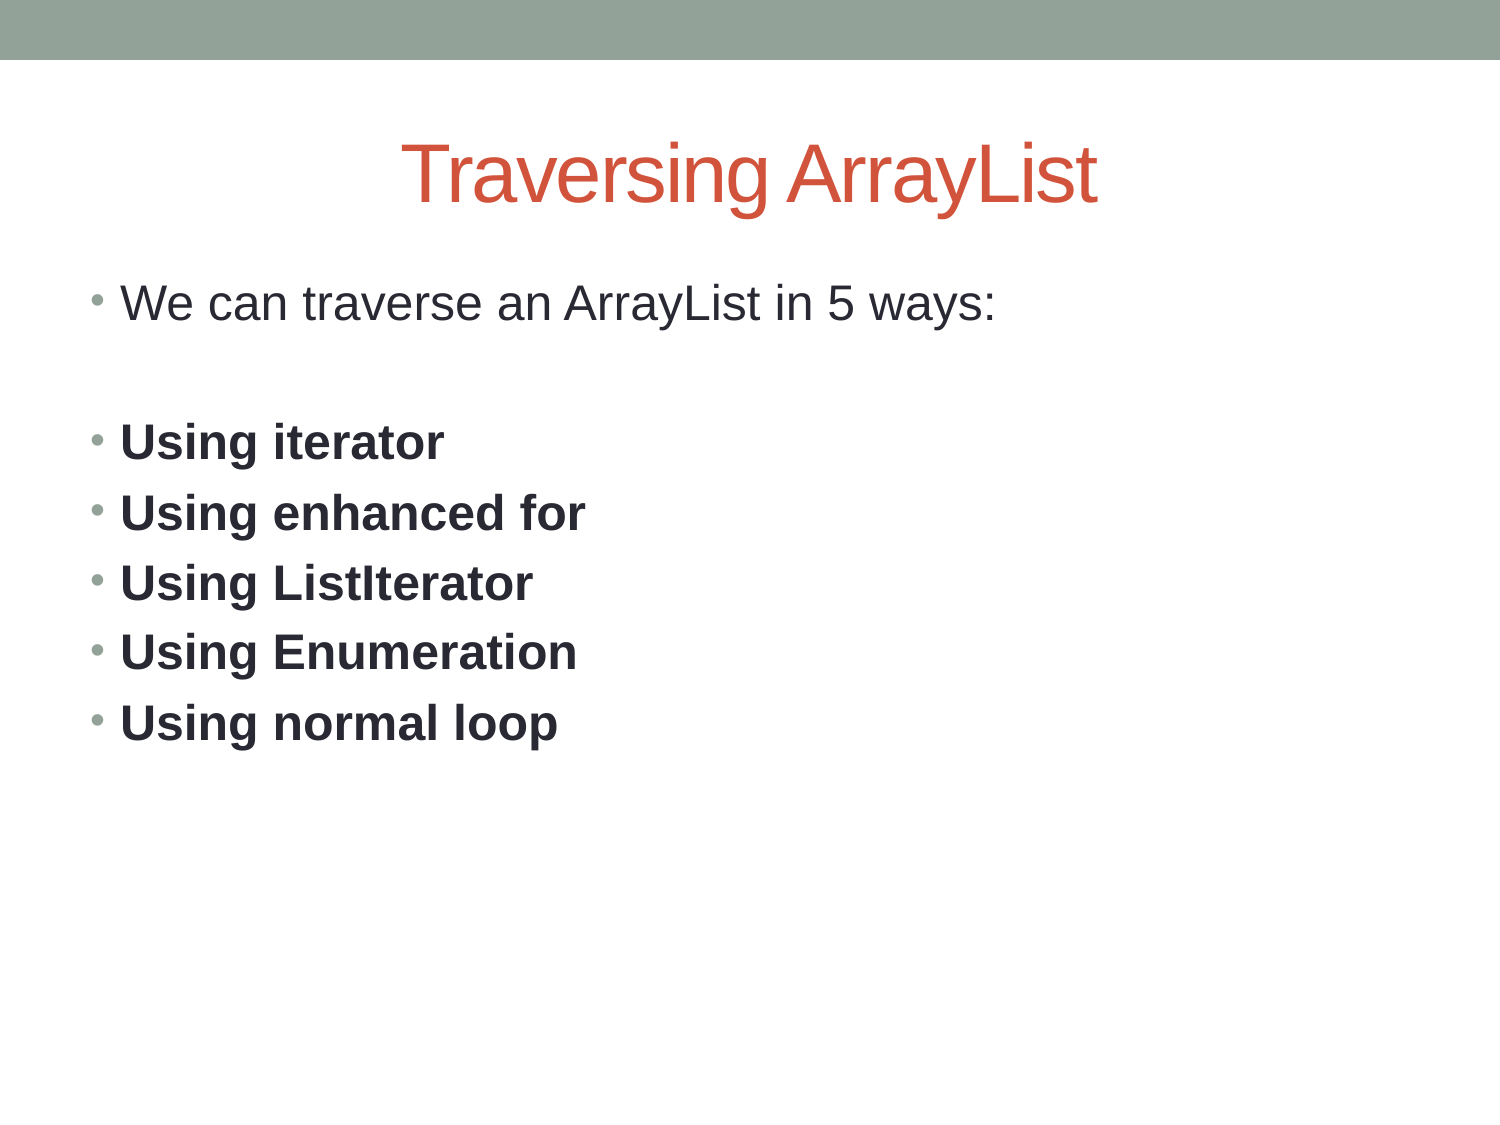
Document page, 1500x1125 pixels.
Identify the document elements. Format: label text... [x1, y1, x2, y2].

title Traversing ArrayList [75, 87, 1425, 250]
list We can traverse an ArrayList in 5 ways: Using iterator Using enhanced for Using ListIterator Using Enumeration Using normal loop [75, 262, 1425, 1063]
